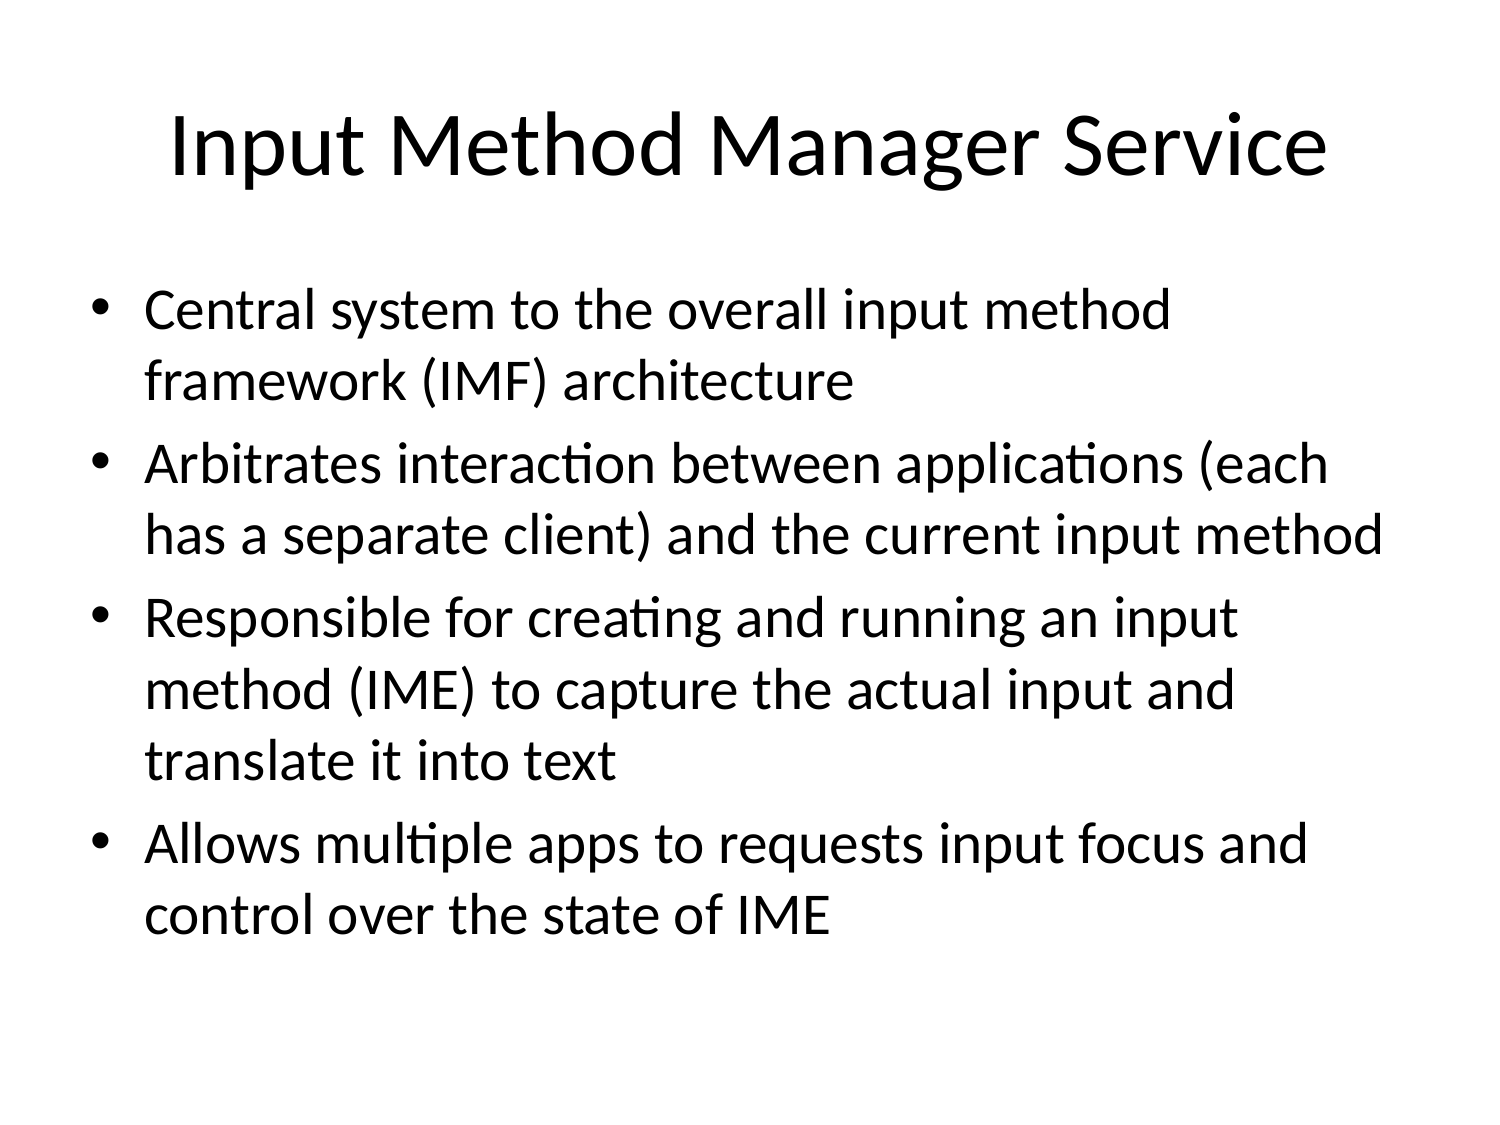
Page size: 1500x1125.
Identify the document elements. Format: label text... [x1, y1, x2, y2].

list Central system to the overall input method framework (IMF) architecture Arbitrates interaction between applications (each has a separate client) and the current input method Responsible for creating and running an input method (IME) to capture the actual input and translate it into text Allows multiple apps to requests input focus and control over the state of IME [75, 262, 1425, 1005]
title Input Method Manager Service [75, 45, 1425, 233]
